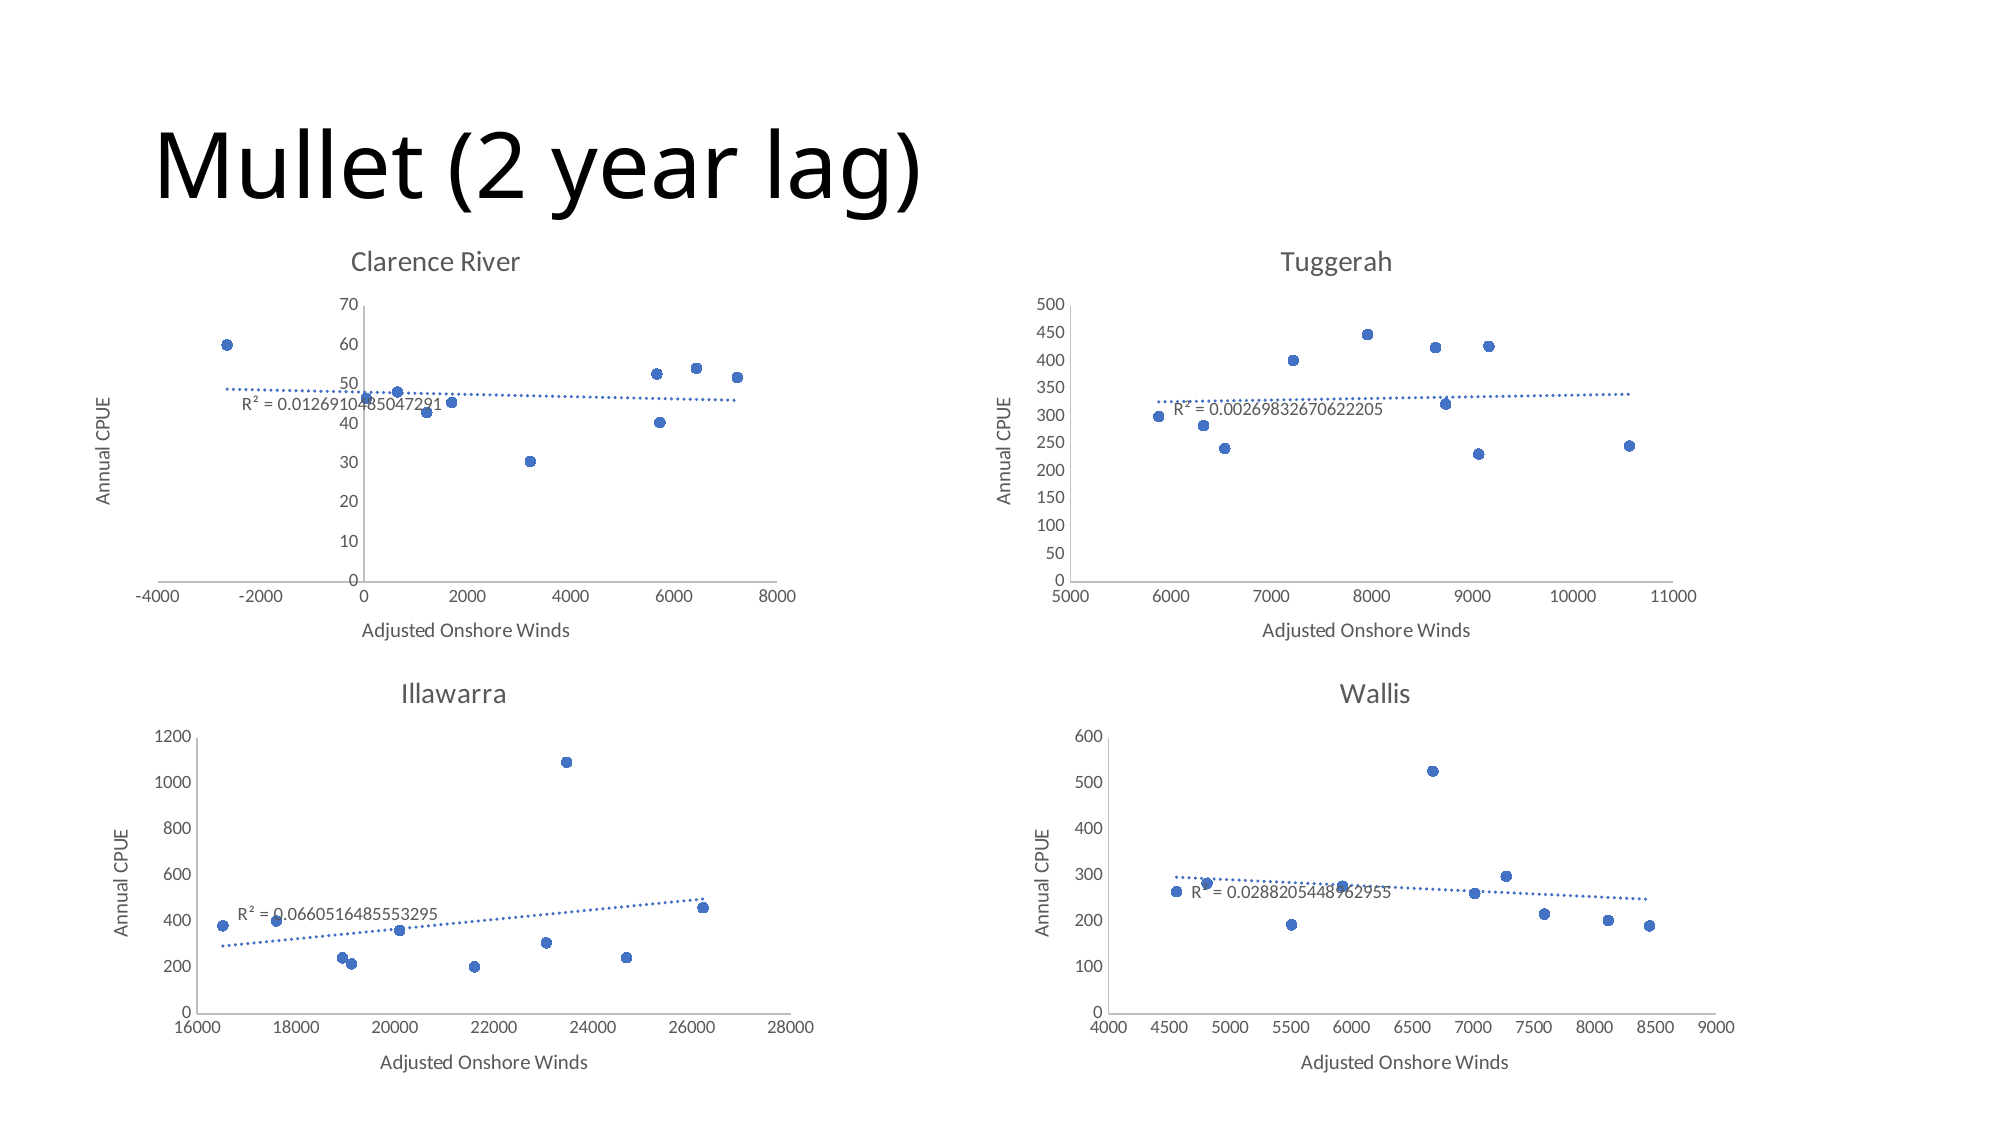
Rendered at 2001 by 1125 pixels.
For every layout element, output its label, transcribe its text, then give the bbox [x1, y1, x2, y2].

chart [61, 223, 830, 1106]
chart [961, 223, 1750, 1106]
title Mullet (2 year lag) [137, 59, 1863, 278]
